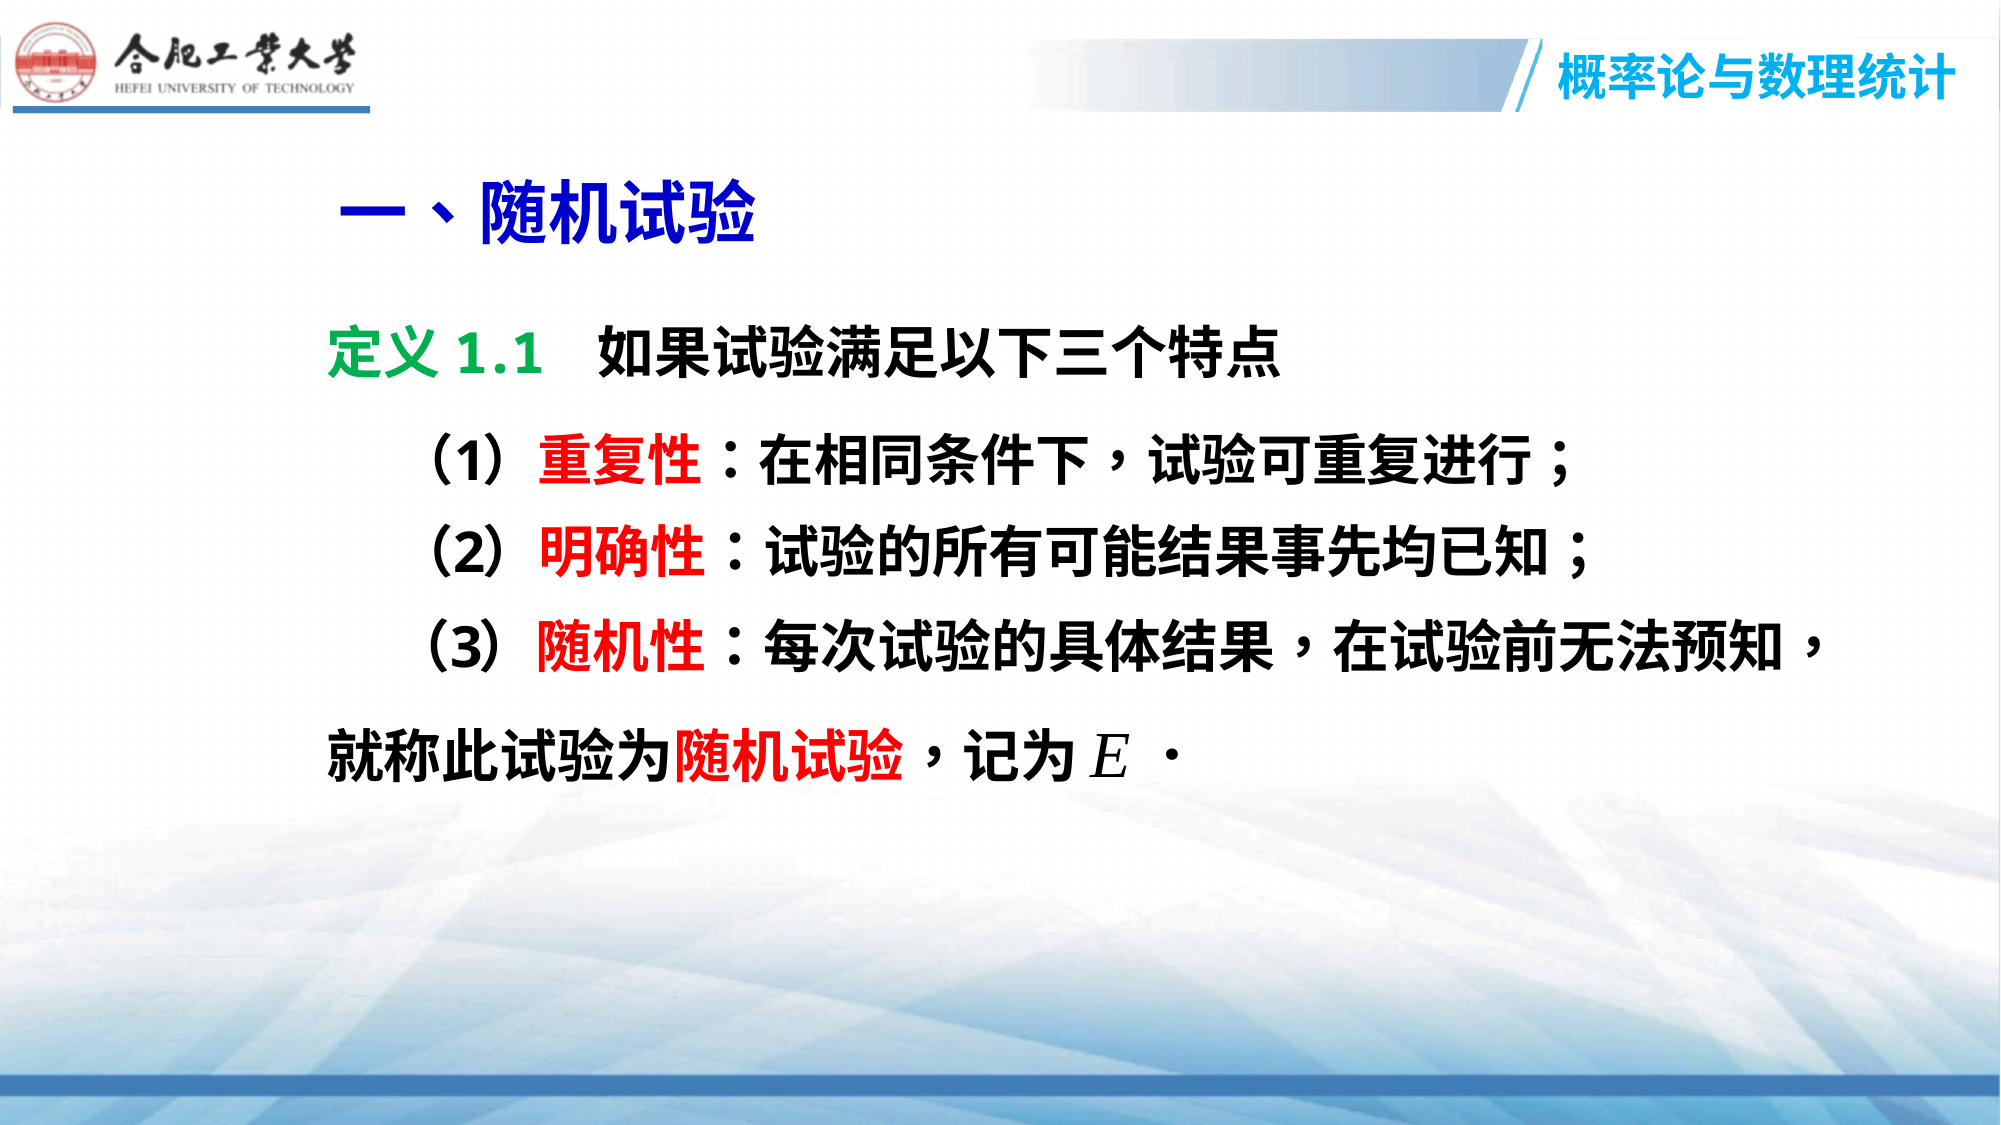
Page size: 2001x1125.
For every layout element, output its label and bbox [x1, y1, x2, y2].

text_box [393, 572, 1892, 721]
text_box [285, 478, 1833, 668]
text_box [326, 278, 1466, 444]
text_box [338, 145, 928, 278]
picture [0, 0, 2001, 1125]
text_box [398, 388, 1690, 478]
text_box [326, 681, 1384, 831]
